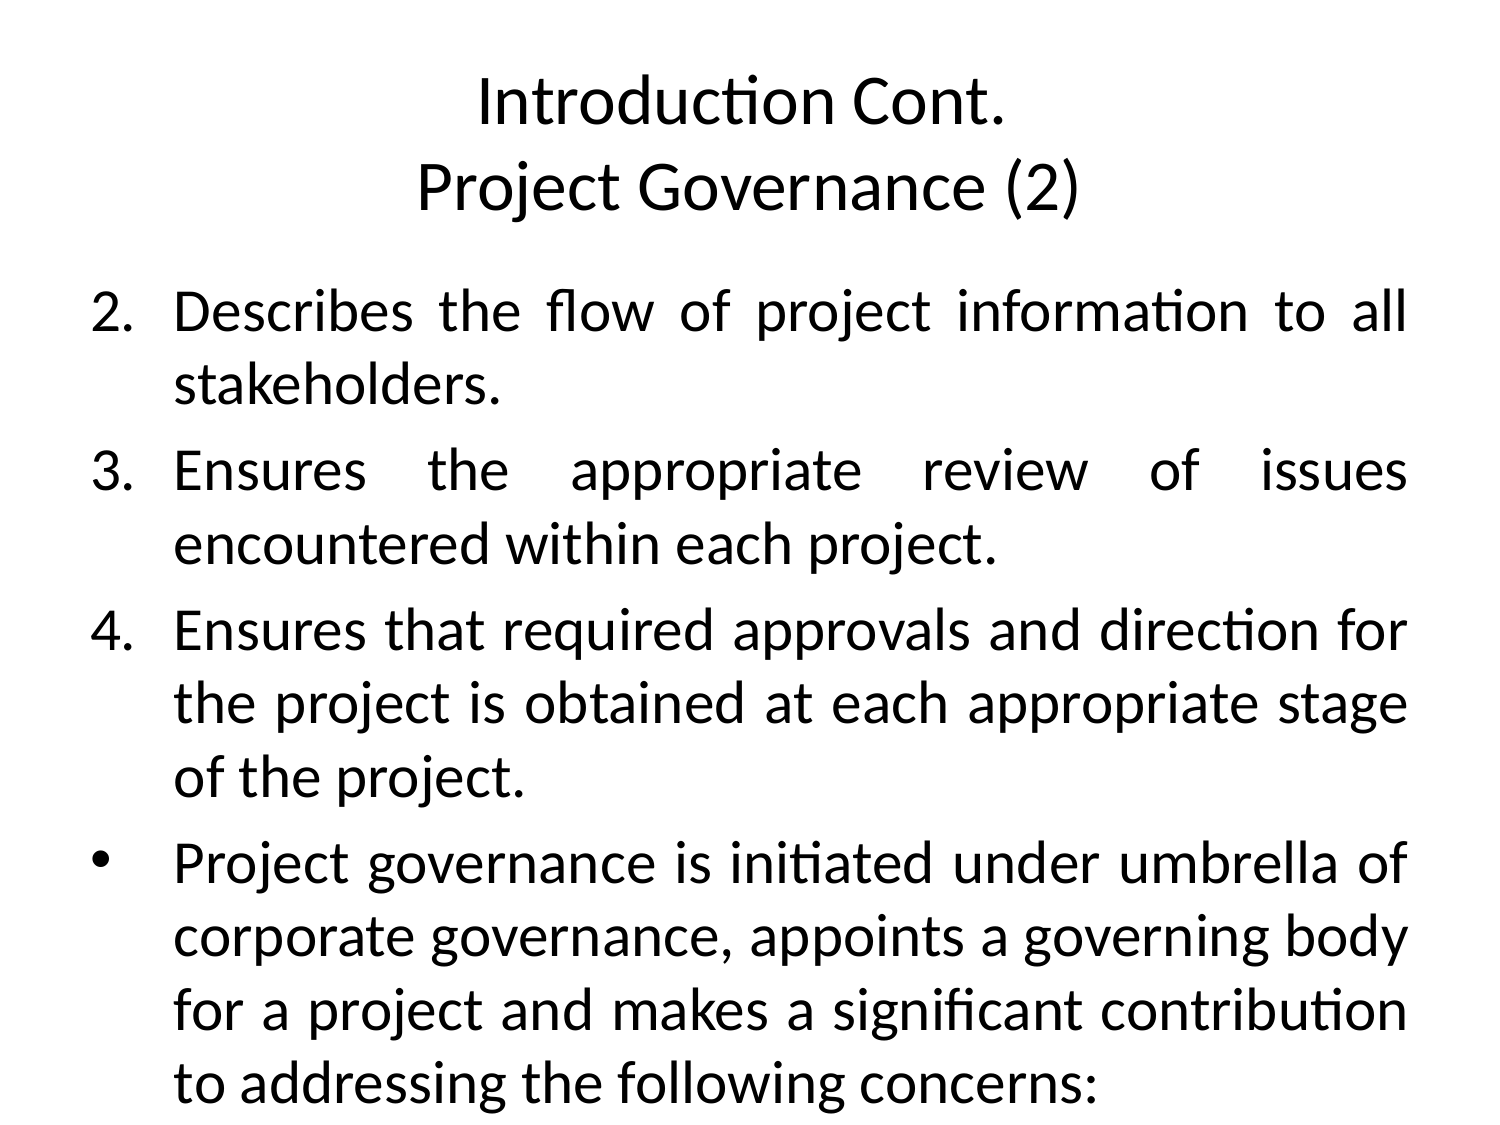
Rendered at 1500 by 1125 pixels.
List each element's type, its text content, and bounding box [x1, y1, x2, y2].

list Describes the flow of project information to all stakeholders. Ensures the appropriate review of issues encountered within each project. Ensures that required approvals and direction for the project is obtained at each appropriate stage of the project. Project governance is initiated under umbrella of corporate governance, appoints a governing body for a project and makes a significant contribution to addressing the following concerns: [75, 262, 1425, 1125]
title Introduction Cont. Project Governance (2) [75, 45, 1425, 233]
